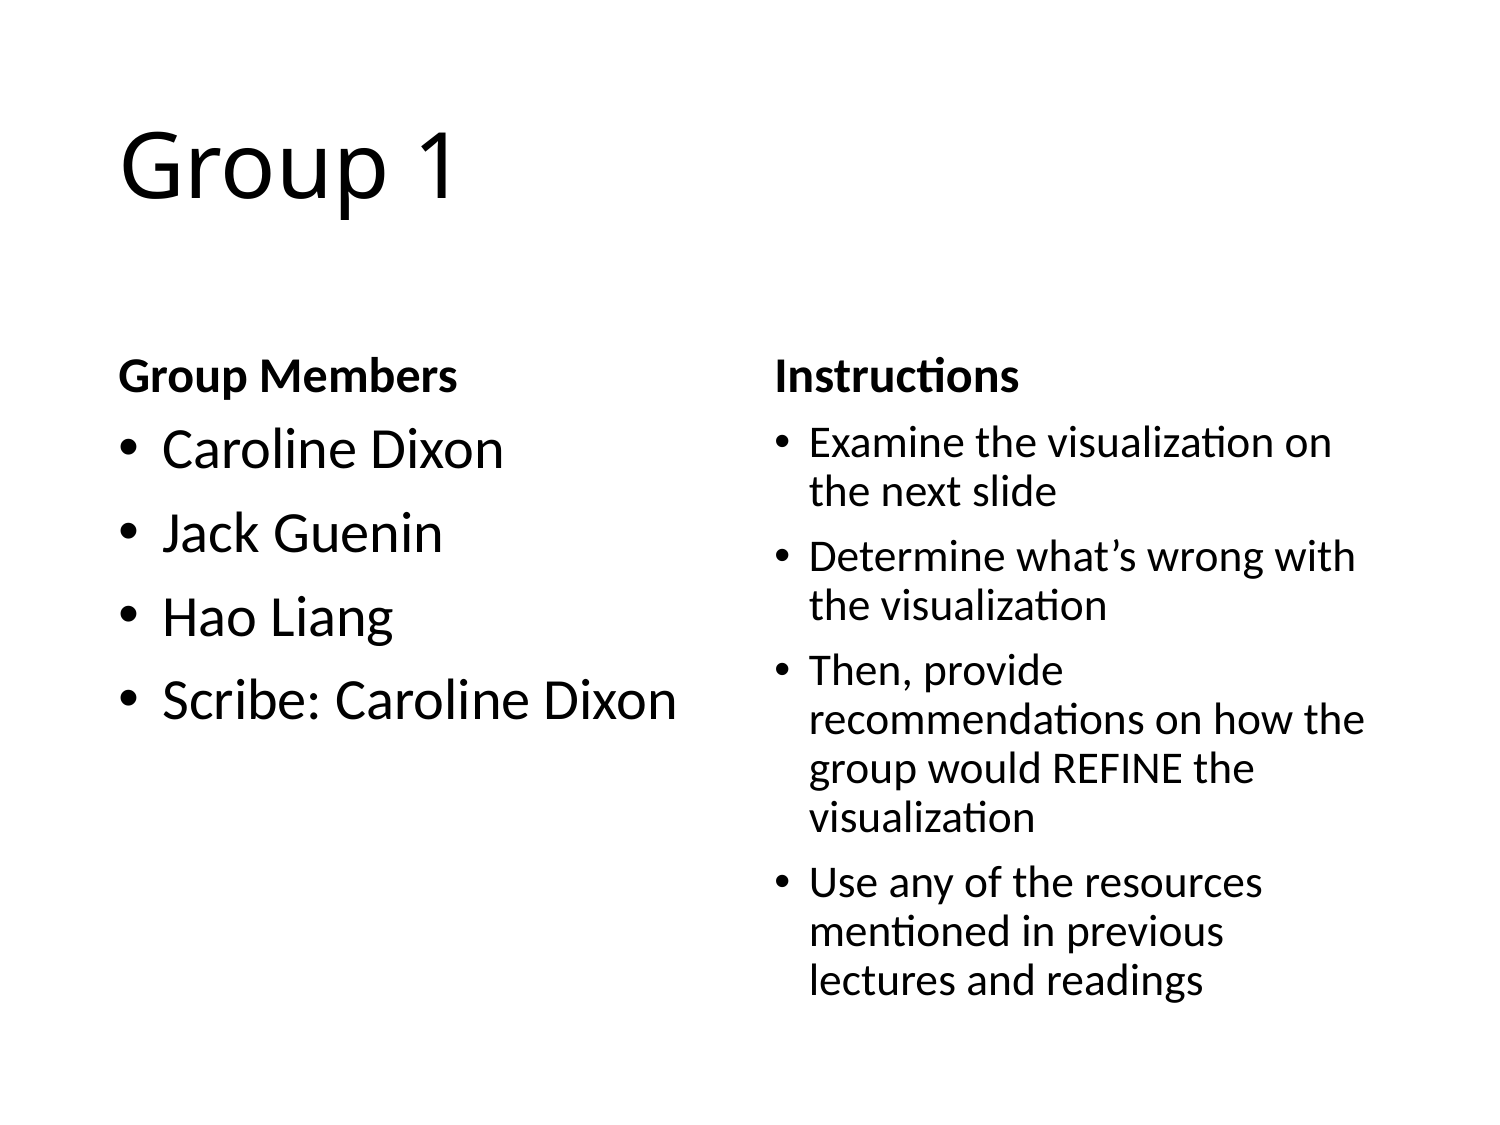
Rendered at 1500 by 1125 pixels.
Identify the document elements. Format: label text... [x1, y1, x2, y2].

list Examine the visualization on the next slide Determine what’s wrong with the visualization Then, provide recommendations on how the group would REFINE the visualization Use any of the resources mentioned in previous lectures and readings [759, 410, 1398, 1016]
title Group 1 [103, 59, 1398, 278]
list Group Members [103, 275, 738, 410]
list Caroline Dixon Jack Guenin Hao Liang Scribe: Caroline Dixon [103, 410, 738, 1016]
list Instructions [759, 275, 1398, 410]
